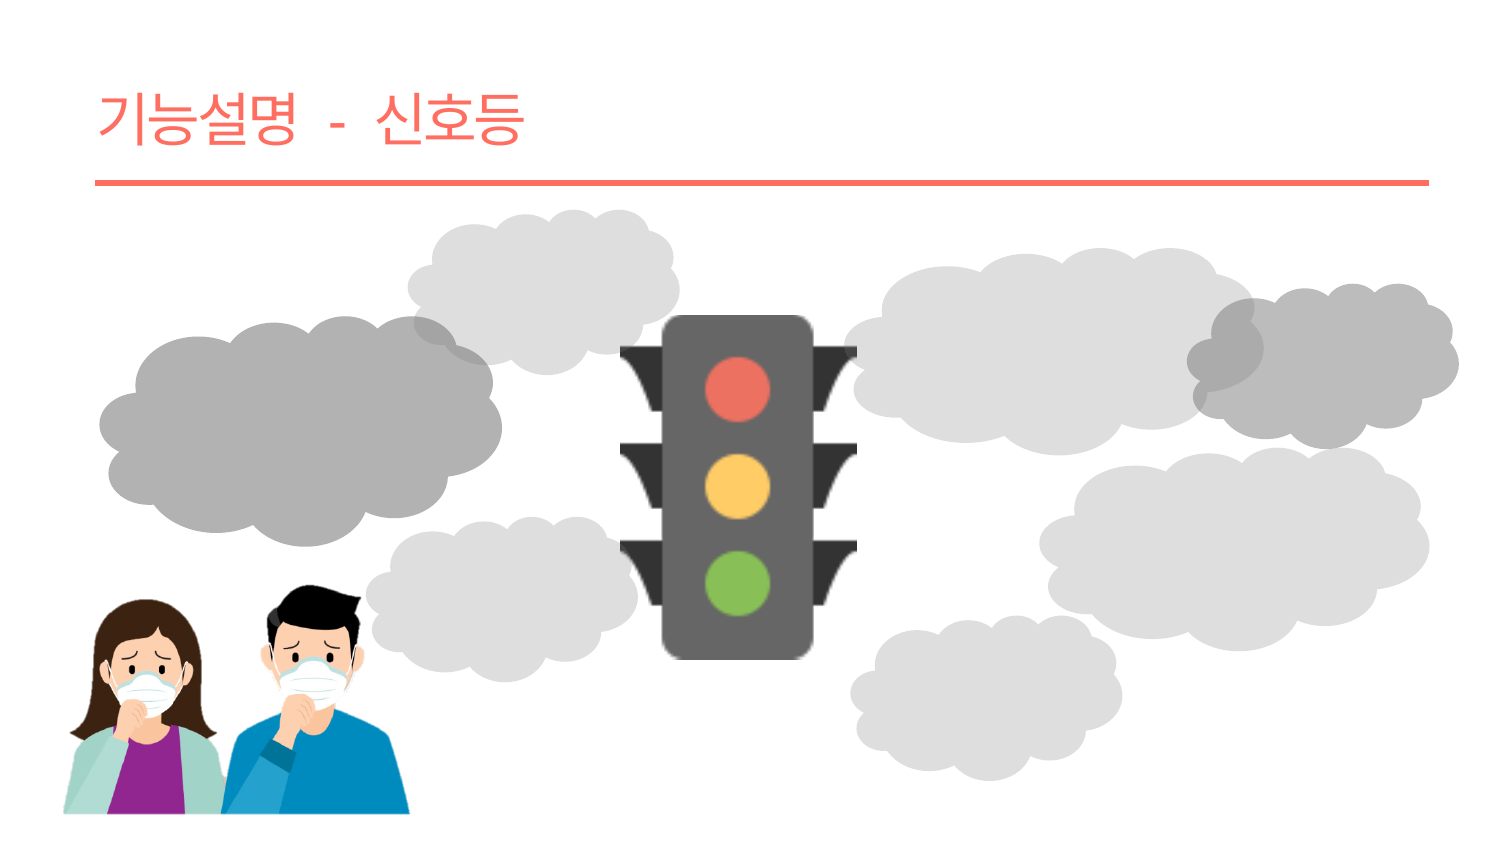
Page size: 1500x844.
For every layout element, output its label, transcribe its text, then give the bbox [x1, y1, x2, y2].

text_box [406, 208, 681, 377]
text_box 기능설명 - 신호등 [81, 75, 1500, 161]
text_box [376, 515, 619, 684]
text_box [849, 614, 1124, 783]
text_box [857, 246, 1265, 457]
text_box [1038, 446, 1431, 653]
text_box [1200, 282, 1460, 450]
text_box [98, 315, 504, 548]
picture [52, 575, 419, 821]
picture [619, 315, 857, 660]
